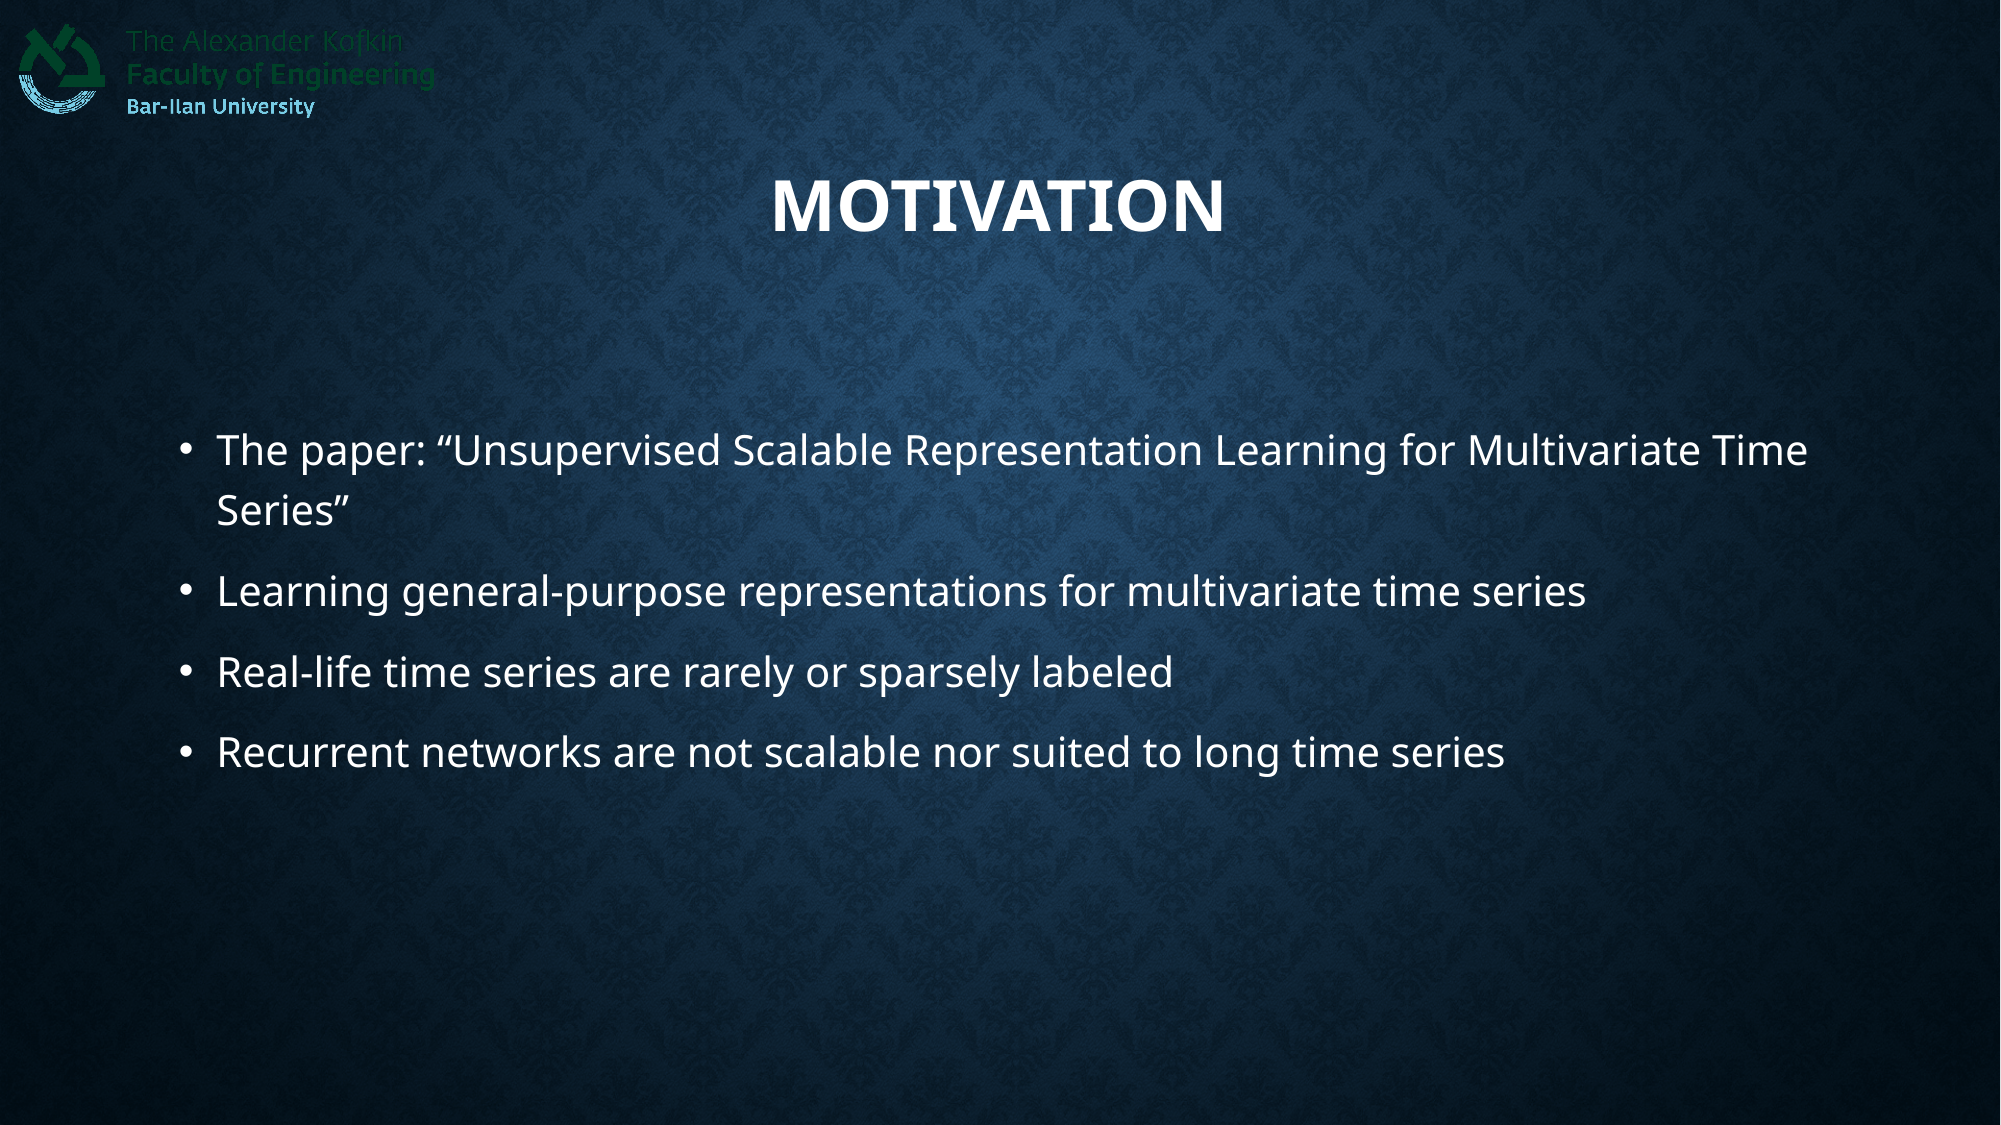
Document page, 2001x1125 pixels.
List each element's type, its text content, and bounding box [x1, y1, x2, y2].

picture [18, 11, 452, 131]
list The paper: “Unsupervised Scalable Representation Learning for Multivariate Time Series” Learning general-purpose representations for multivariate time series Real-life time series are rarely or sparsely labeled Recurrent networks are not scalable nor suited to long time series [164, 406, 1863, 1013]
title Motivation [149, 99, 1849, 318]
